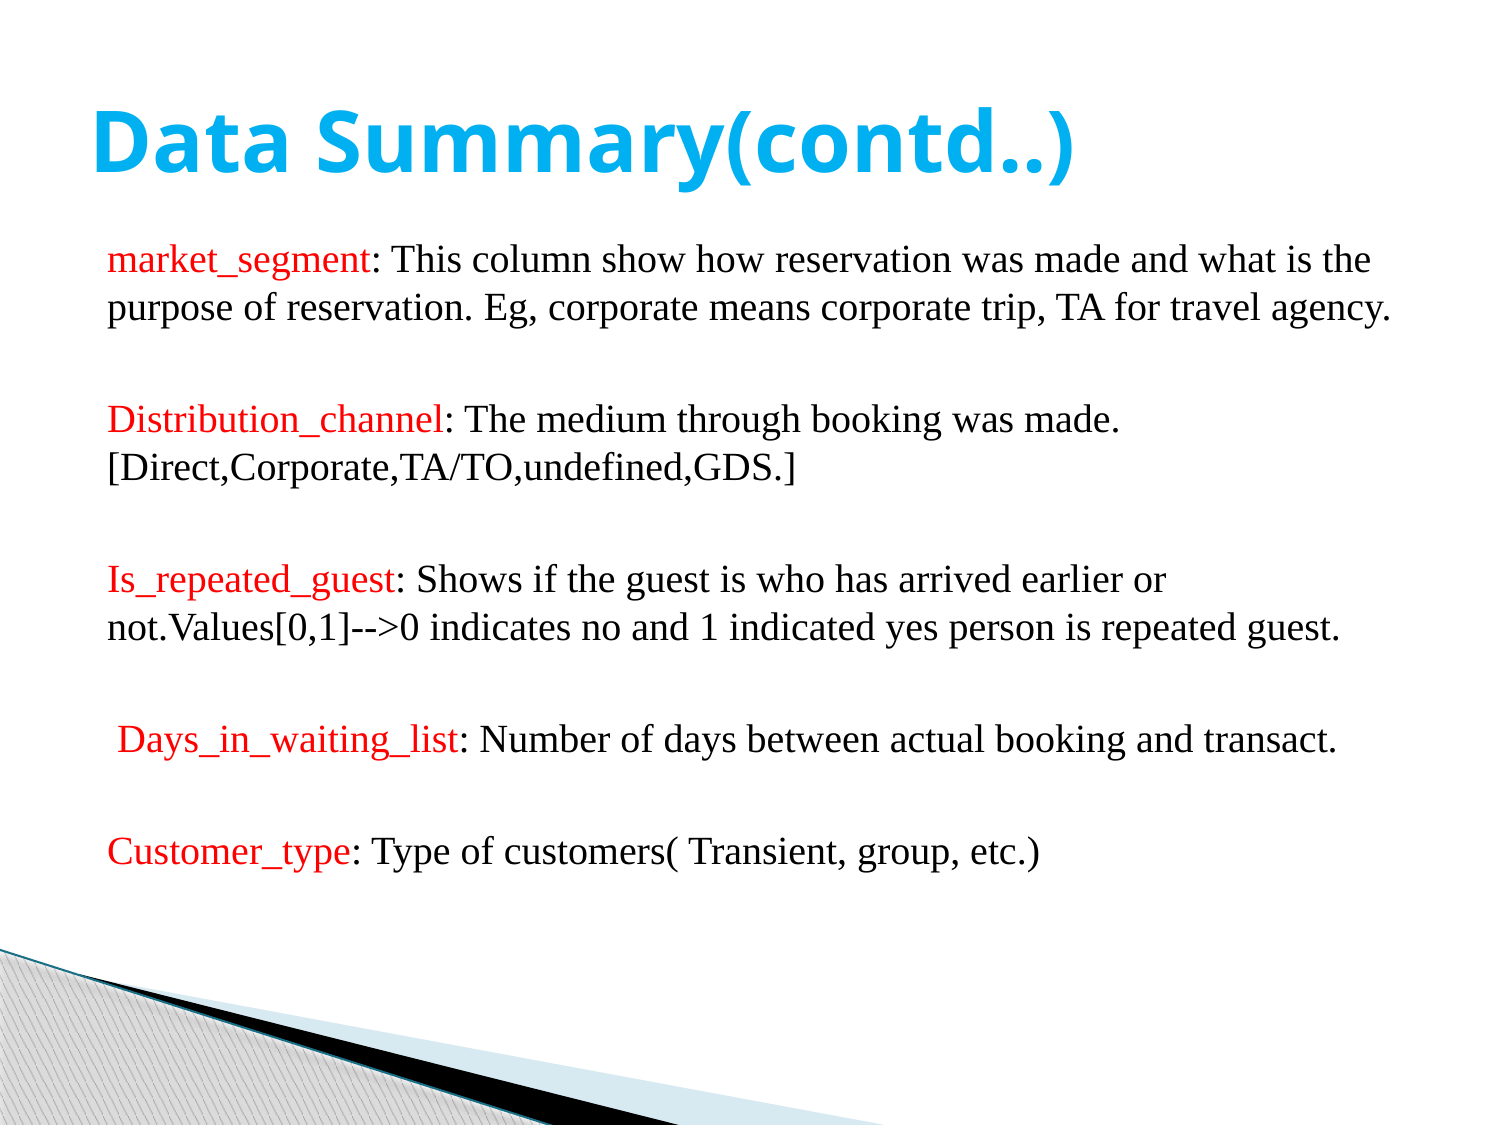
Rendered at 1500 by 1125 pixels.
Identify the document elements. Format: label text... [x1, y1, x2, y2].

title Data Summary(contd..) [75, 45, 1425, 233]
list market_segment: This column show how reservation was made and what is the purpose of reservation. Eg, corporate means corporate trip, TA for travel agency. Distribution_channel: The medium through booking was made.[Direct,Corporate,TA/TO,undefined,GDS.] Is_repeated_guest: Shows if the guest is who has arrived earlier or not.Values[0,1]-->0 indicates no and 1 indicated yes person is repeated guest. Days_in_waiting_list: Number of days between actual booking and transact. Customer_type: Type of customers( Transient, group, etc.) [75, 233, 1425, 900]
